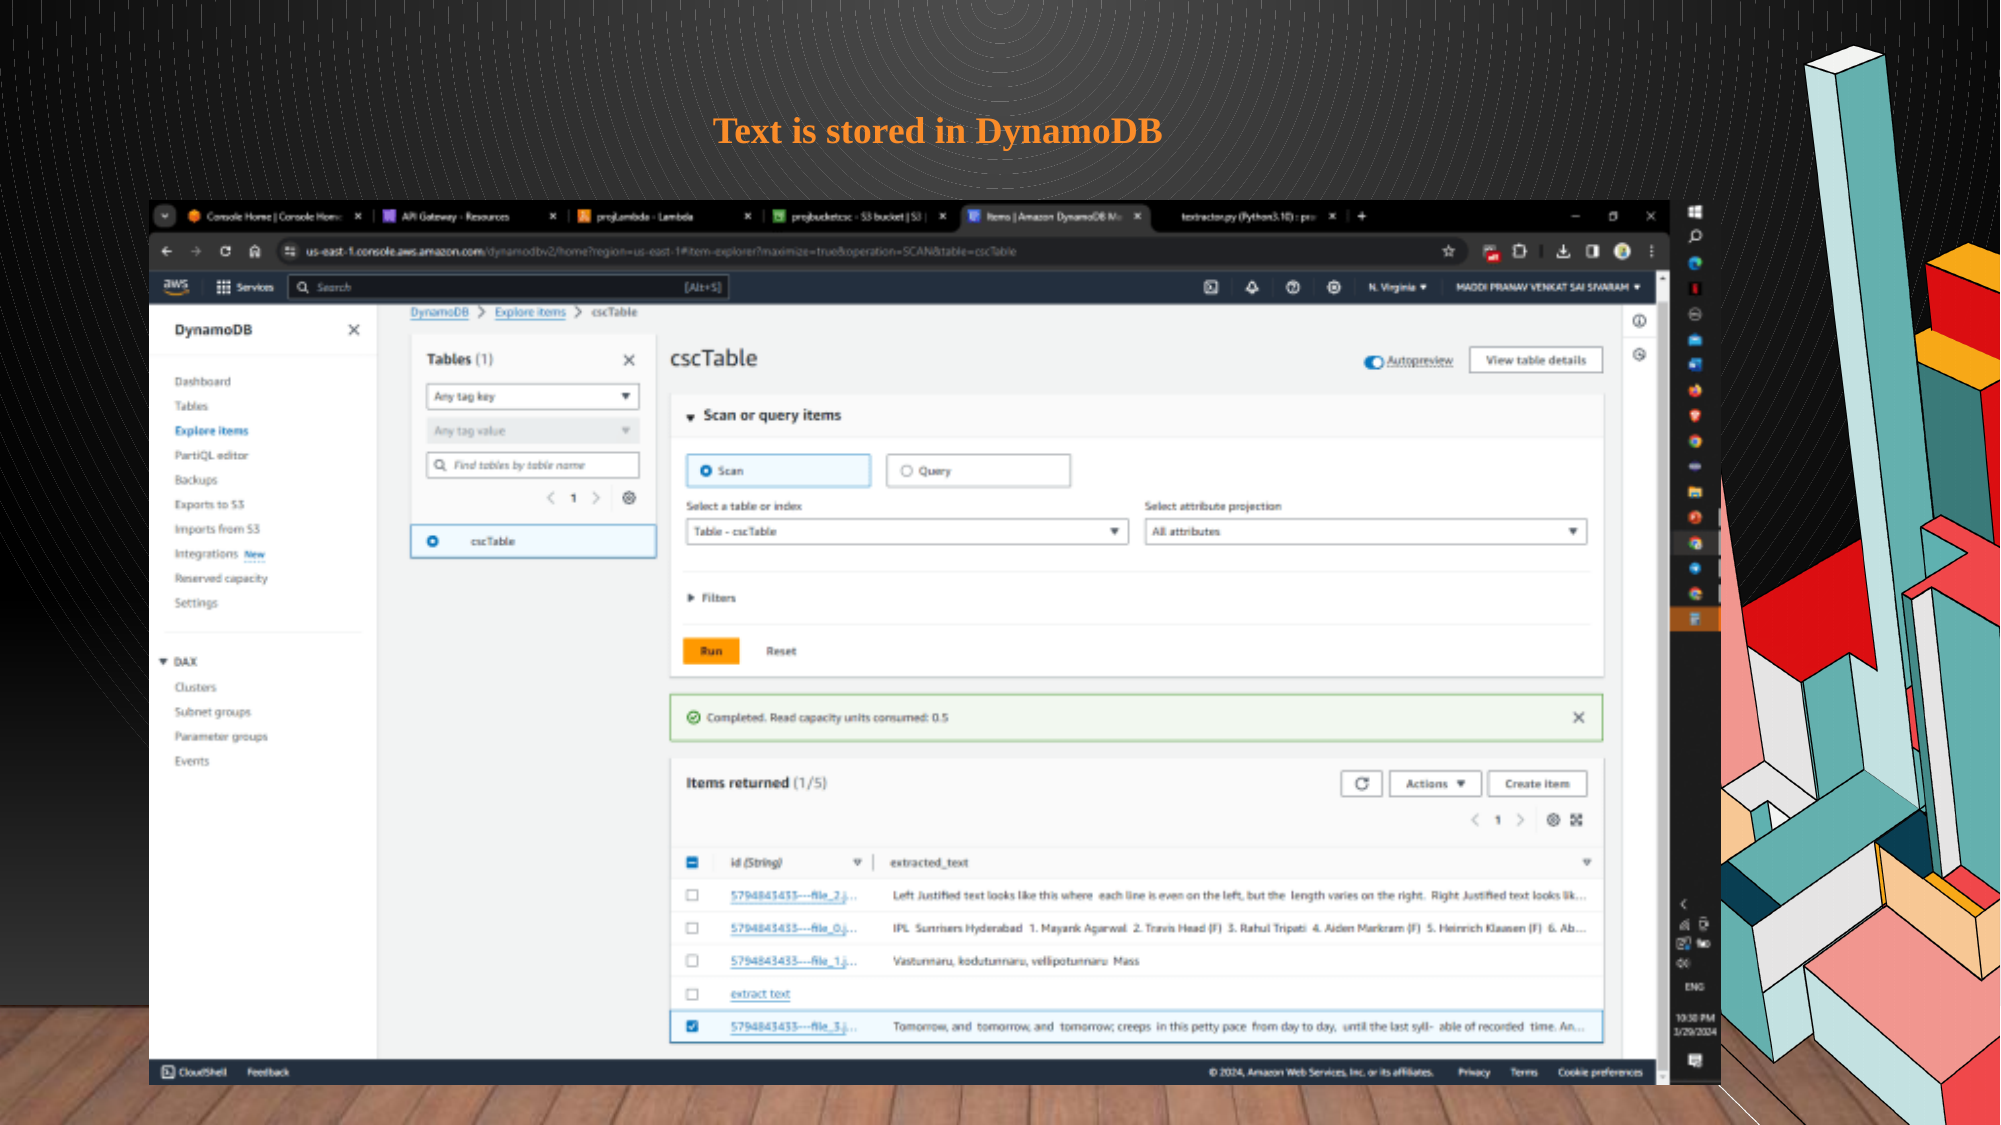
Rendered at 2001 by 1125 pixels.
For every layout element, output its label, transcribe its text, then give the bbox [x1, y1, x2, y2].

picture [0, 43, 2000, 1125]
text_box Text is stored in DynamoDB [181, 98, 1695, 159]
